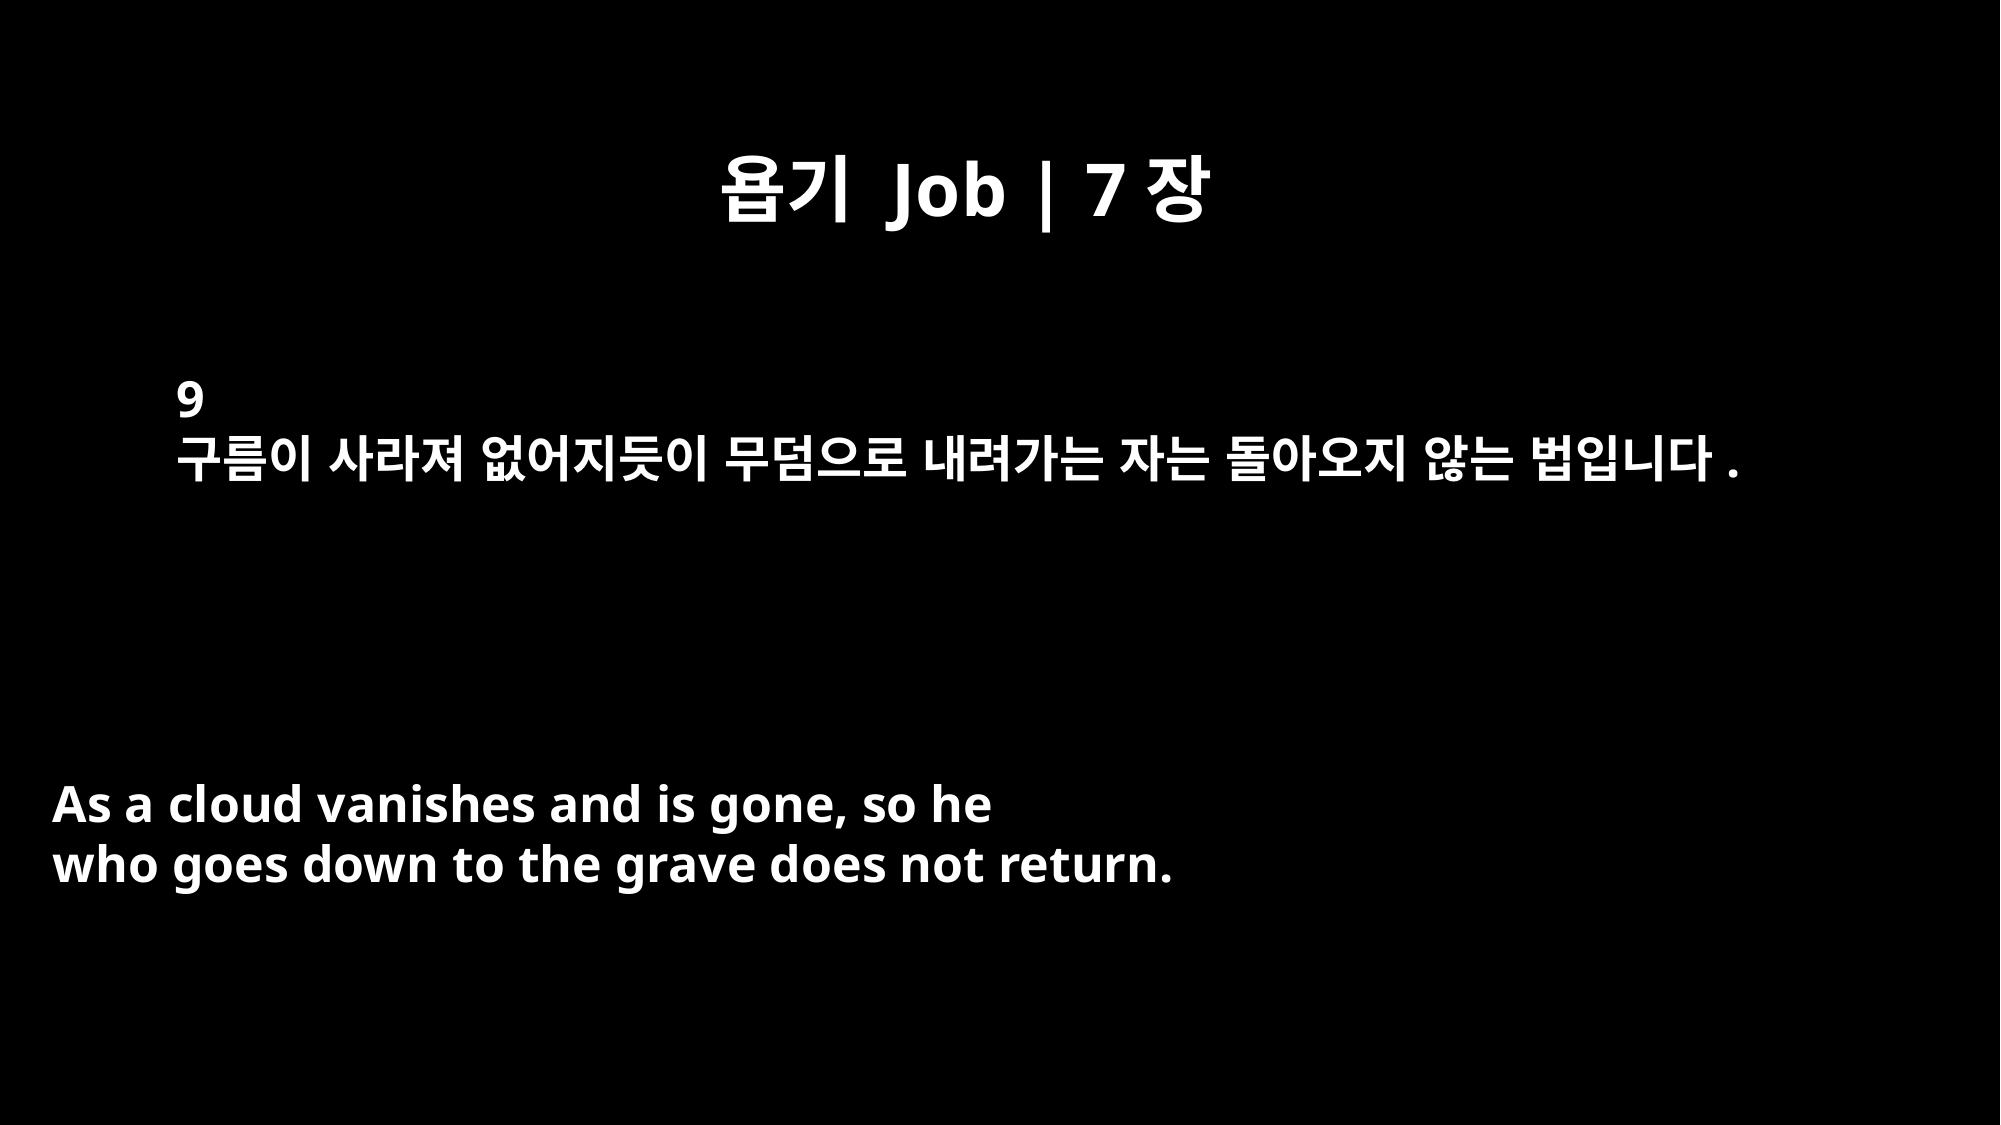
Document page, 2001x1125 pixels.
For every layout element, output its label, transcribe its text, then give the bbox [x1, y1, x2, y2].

text_box As a cloud vanishes and is gone, so he who goes down to the grave does not return. [37, 764, 1189, 900]
text_box 9 구름이 사라져 없어지듯이 무덤으로 내려가는 자는 돌아오지 않는 법입니다. [161, 359, 1756, 495]
text_box 욥기 Job | 7장 [704, 136, 1228, 239]
